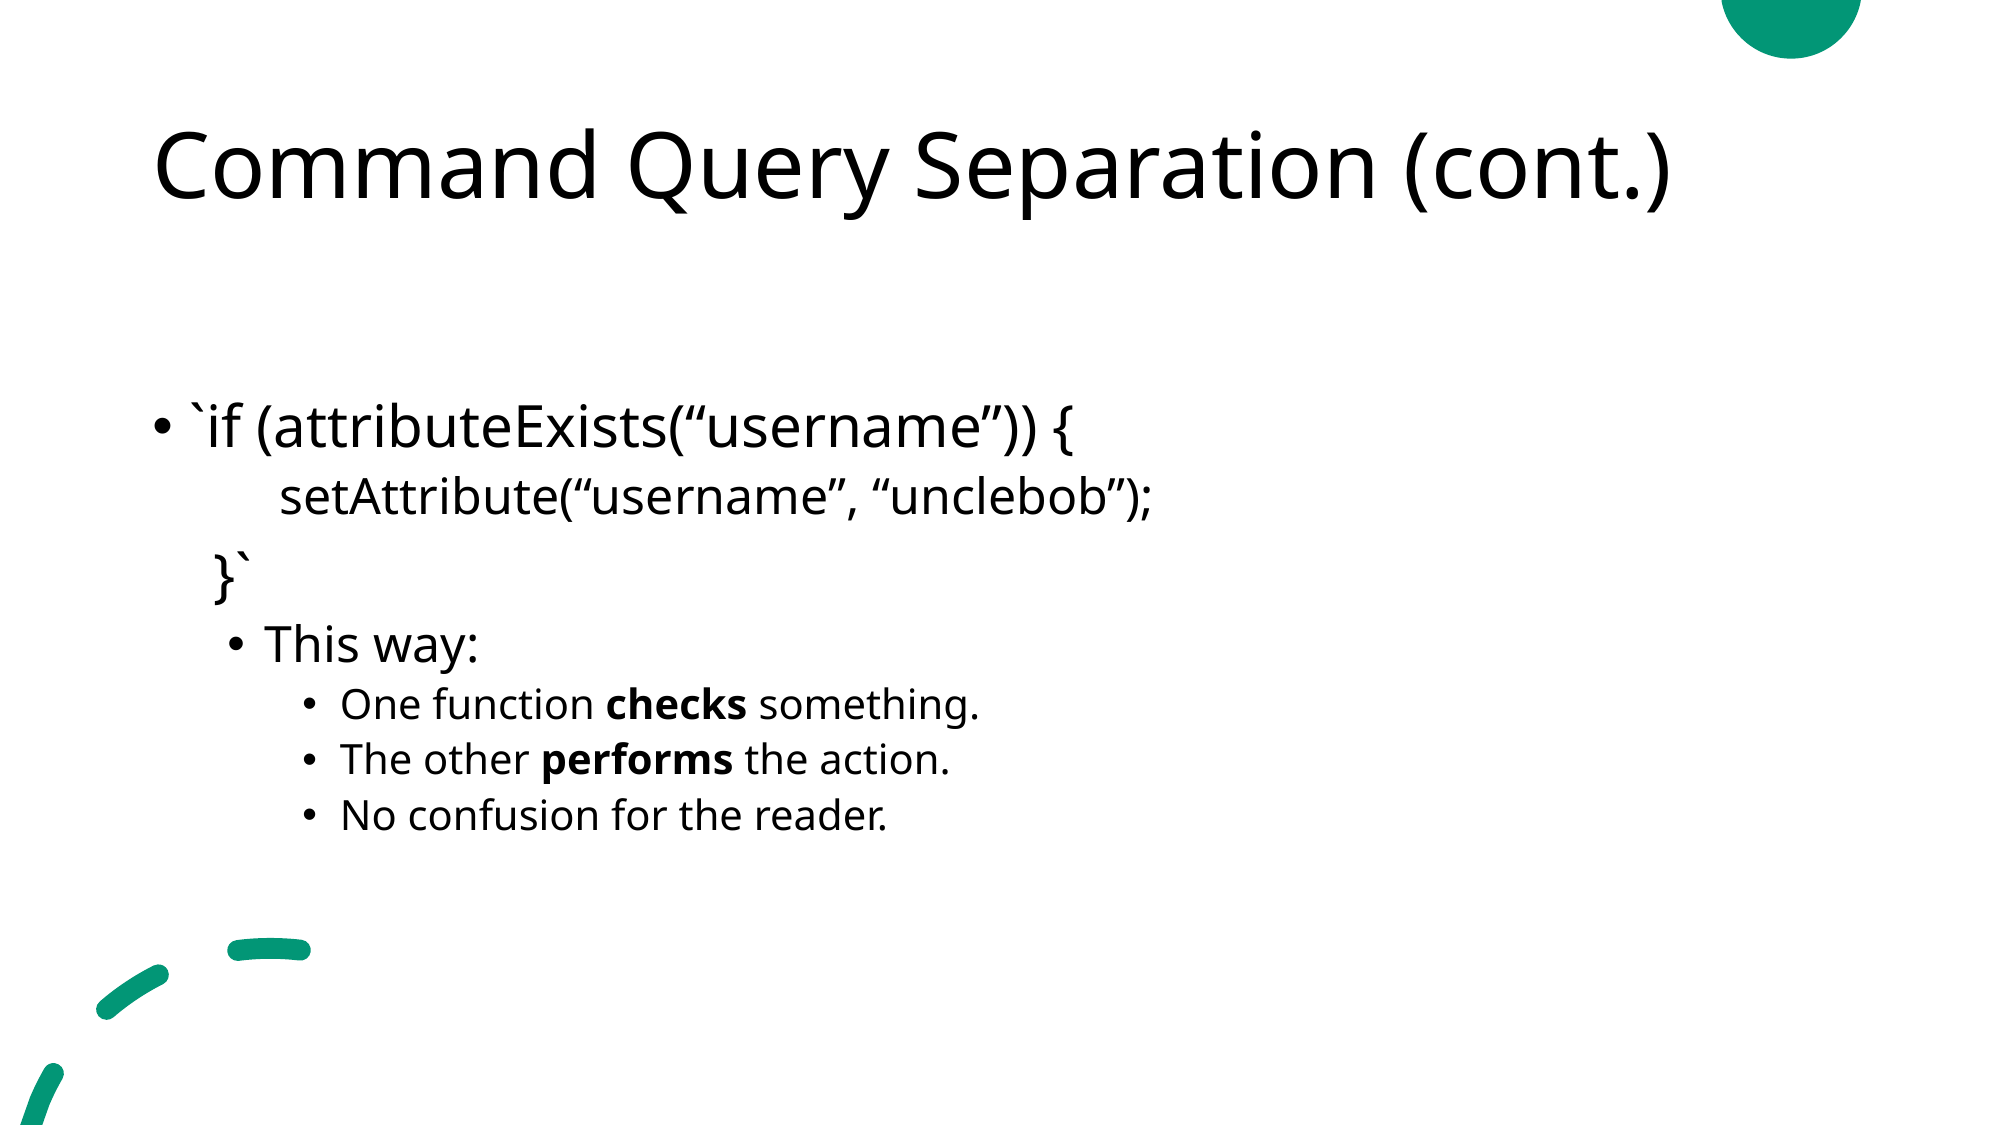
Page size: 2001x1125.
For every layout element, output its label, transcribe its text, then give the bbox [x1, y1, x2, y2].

list `if (attributeExists(“username”)) { setAttribute(“username”, “unclebob”); }` This way: One function checks something. The other performs the action. No confusion for the reader. [137, 299, 1863, 933]
title Command Query Separation (cont.) [137, 59, 1863, 278]
